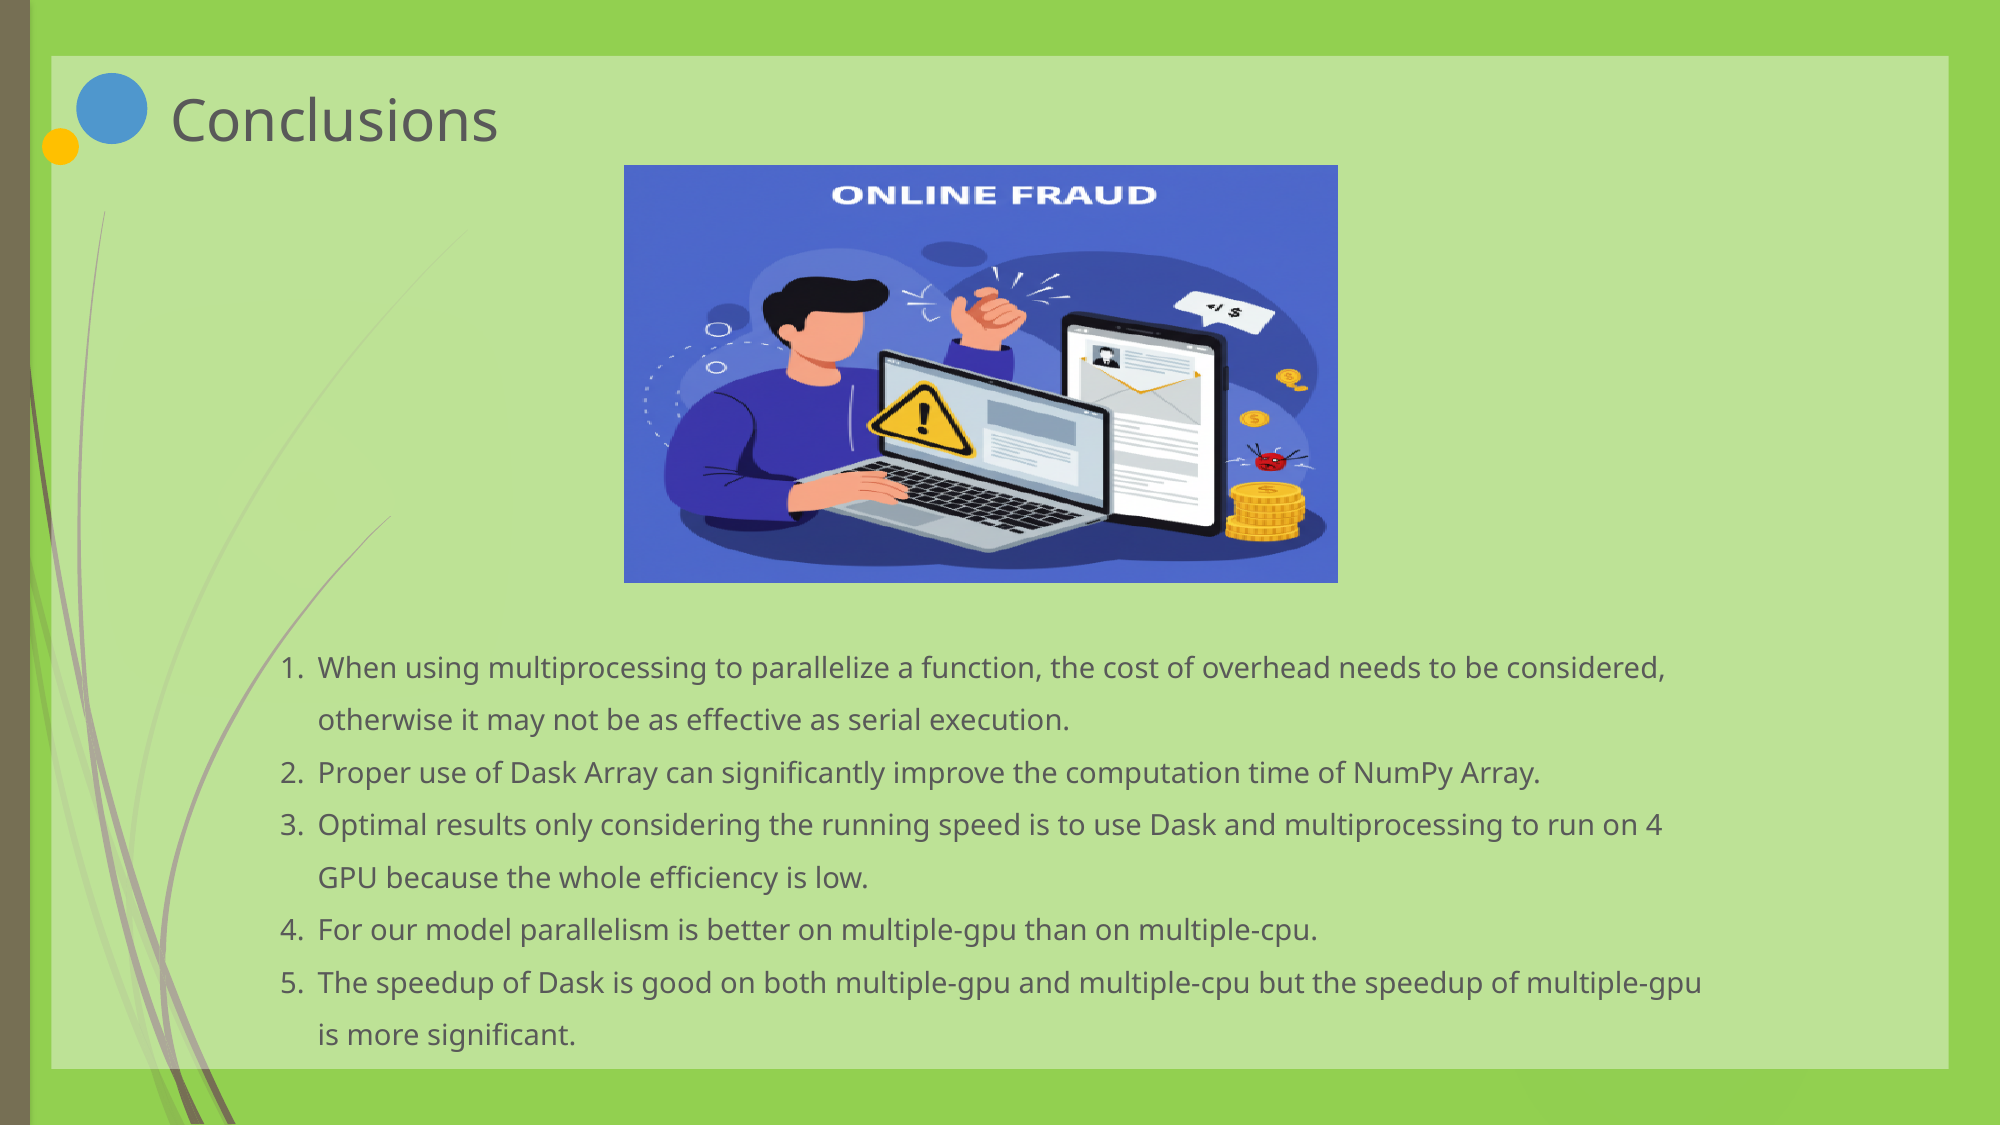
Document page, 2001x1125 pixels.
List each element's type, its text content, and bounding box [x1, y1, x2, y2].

picture [624, 164, 1338, 583]
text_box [41, 72, 772, 166]
text_box When using multiprocessing to parallelize a function, the cost of overhead needs to be considered, otherwise it may not be as effective as serial execution. Proper use of Dask Array can significantly improve the computation time of NumPy Array. Optimal results only considering the running speed is to use Dask and multiprocessing to run on 4 GPU because the whole efficiency is low. For our model parallelism is better on multiple-gpu than on multiple-cpu. The speedup of Dask is good on both multiple-gpu and multiple-cpu but the speedup of multiple-gpu is more significant. [265, 624, 1735, 1059]
